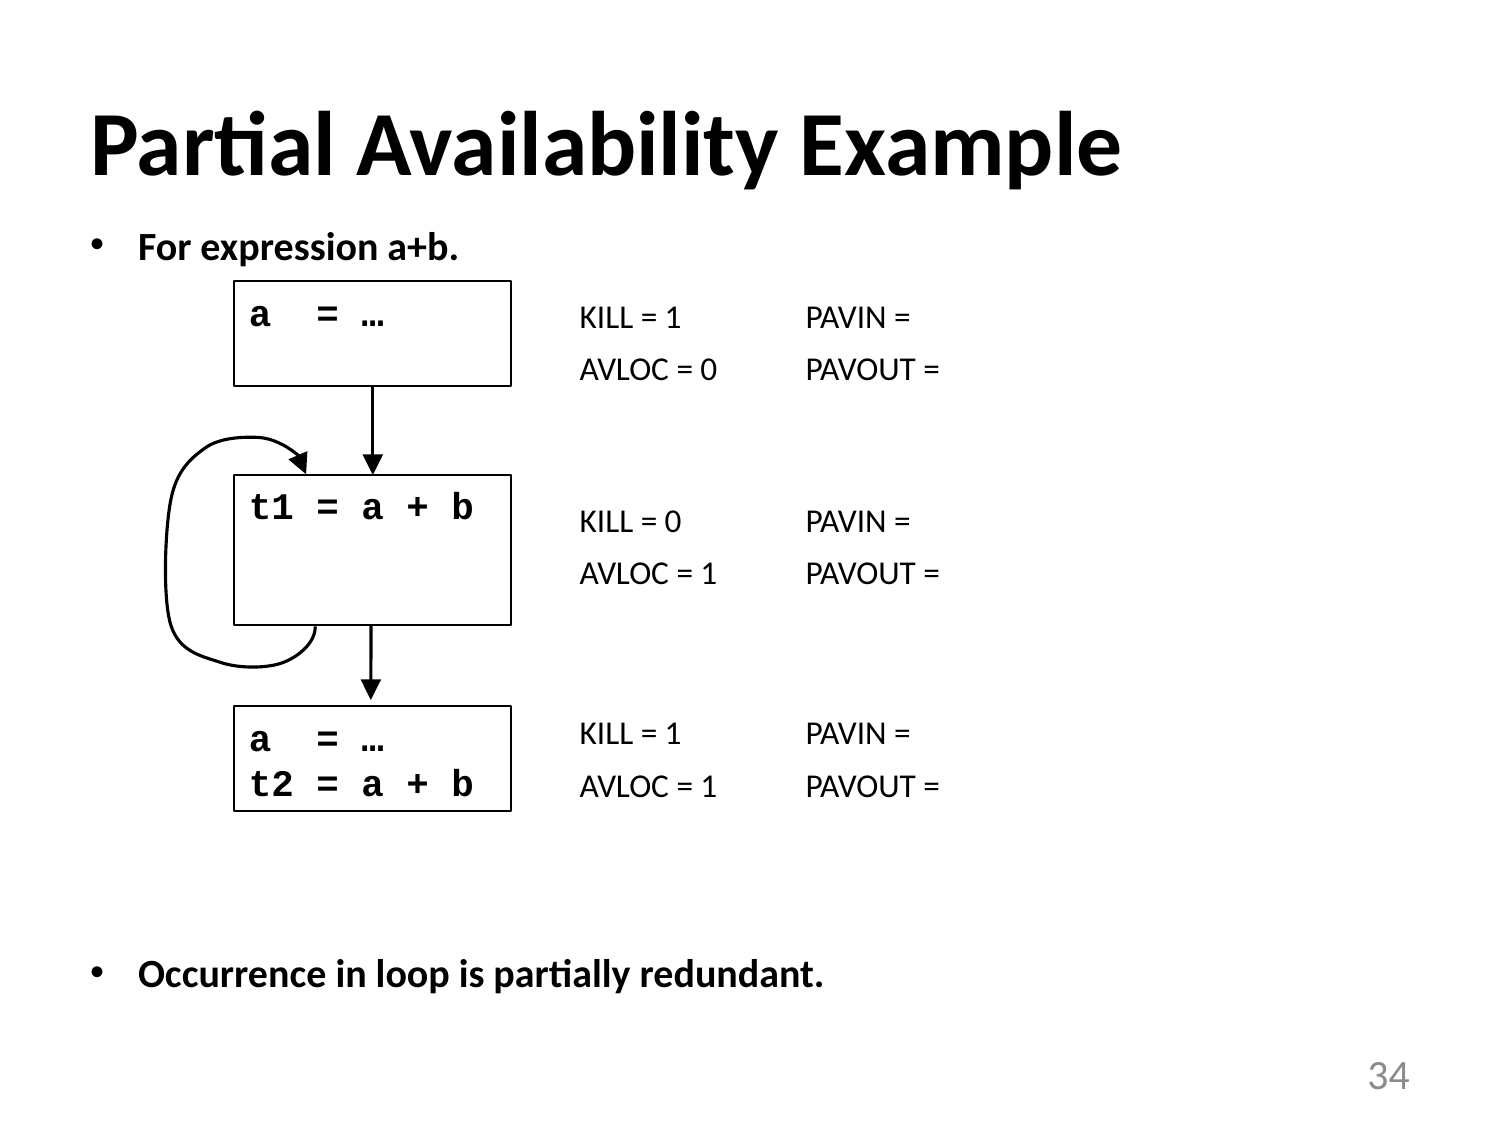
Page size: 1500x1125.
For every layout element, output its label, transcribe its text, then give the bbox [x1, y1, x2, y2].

text_box a = … [234, 281, 512, 387]
text_box PAVIN = PAVOUT = [790, 287, 956, 395]
list For expression a+b. Occurrence in loop is partially redundant. [75, 212, 1438, 1005]
title Partial Availability Example [75, 45, 1425, 212]
slide_number 34 [1074, 1042, 1425, 1103]
text_box t1 = a + b [307, 474, 512, 625]
text_box KILL = 1 AVLOC = 1 [564, 703, 733, 812]
text_box PAVIN = PAVOUT = [790, 491, 956, 599]
text_box a = … t2 = a + b [234, 706, 512, 812]
text_box PAVIN = PAVOUT = [790, 703, 956, 812]
text_box [164, 436, 317, 668]
text_box KILL = 1 AVLOC = 0 [564, 287, 733, 395]
text_box KILL = 0 AVLOC = 1 [564, 491, 733, 599]
